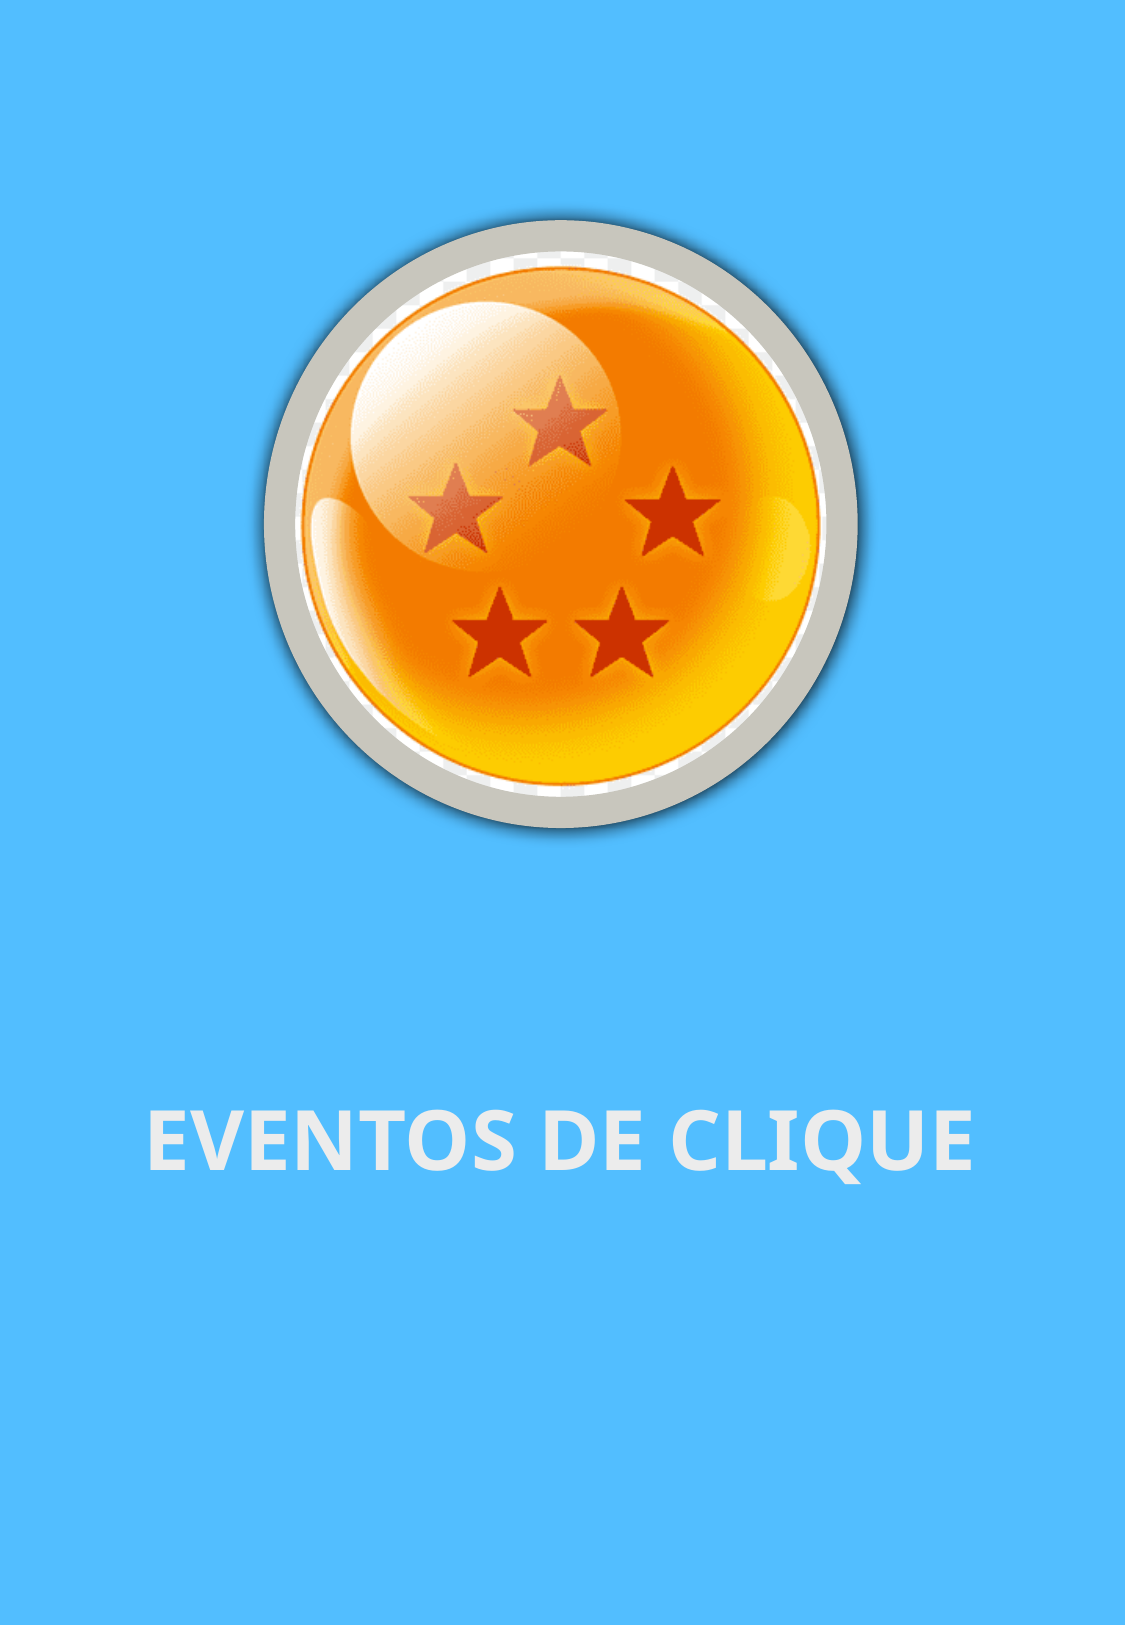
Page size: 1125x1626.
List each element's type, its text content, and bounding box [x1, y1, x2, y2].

text_box EVENTOS DE CLIQUE [43, 1079, 1078, 1240]
picture [279, 235, 843, 813]
text_box [0, 0, 1125, 1625]
